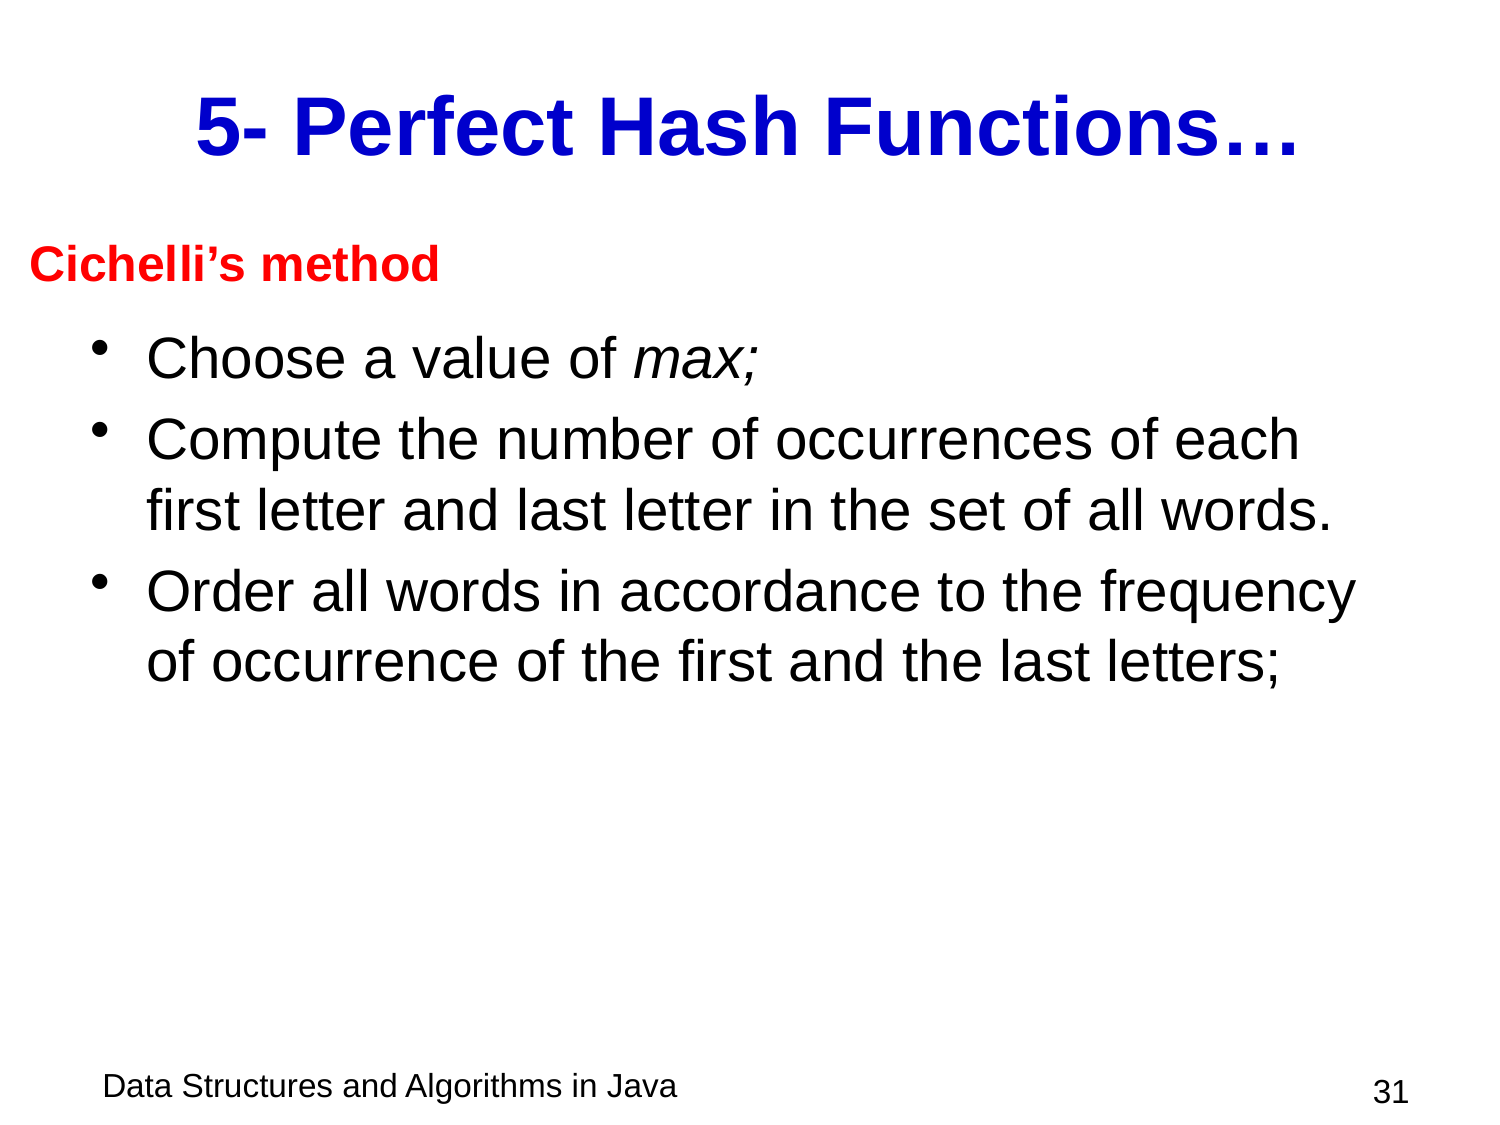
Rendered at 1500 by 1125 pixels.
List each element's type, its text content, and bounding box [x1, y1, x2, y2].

text_box Cichelli’s method [14, 224, 457, 299]
list Choose a value of max; Compute the number of occurrences of each first letter and last letter in the set of all words. Order all words in accordance to the frequency of occurrence of the first and the last letters; [74, 312, 1426, 968]
slide_number 31 [1324, 1062, 1426, 1101]
title 5- Perfect Hash Functions… [74, 44, 1426, 201]
